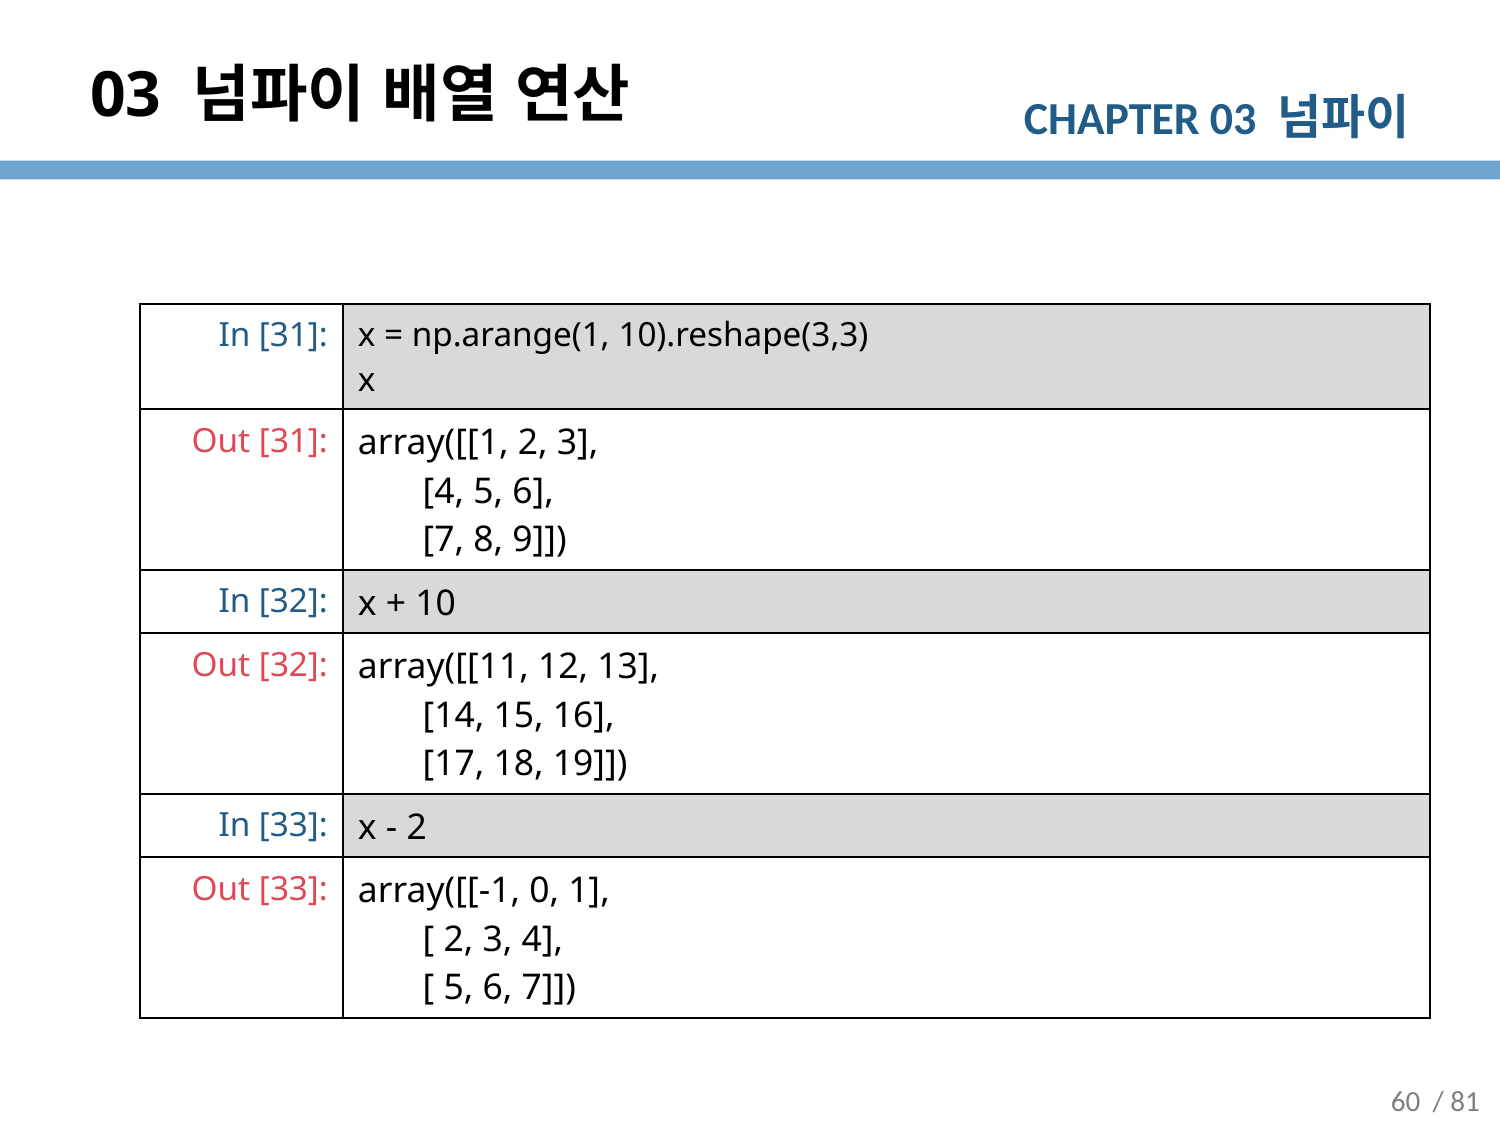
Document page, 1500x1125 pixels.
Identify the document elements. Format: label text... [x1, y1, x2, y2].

table_cell x - 2 [344, 795, 1429, 856]
table_header x = np.arange(1, 10).reshape(3,3) x [344, 305, 1429, 408]
table_cell Out [31]: [141, 410, 342, 569]
title 03 넘파이 배열 연산 [75, 45, 1250, 139]
table_header In [31]: [141, 305, 342, 408]
table_cell In [32]: [141, 571, 342, 632]
table_cell array([[1, 2, 3], [4, 5, 6], [7, 8, 9]]) [344, 410, 1429, 569]
table_cell x + 10 [344, 571, 1429, 632]
table_cell array([[11, 12, 13], [14, 15, 16], [17, 18, 19]]) [344, 634, 1429, 793]
table_cell array([[-1, 0, 1], [ 2, 3, 4], [ 5, 6, 7]]) [344, 858, 1429, 1017]
table_cell Out [32]: [141, 634, 342, 793]
table_cell Out [33]: [141, 858, 342, 1017]
table_cell In [33]: [141, 795, 342, 856]
